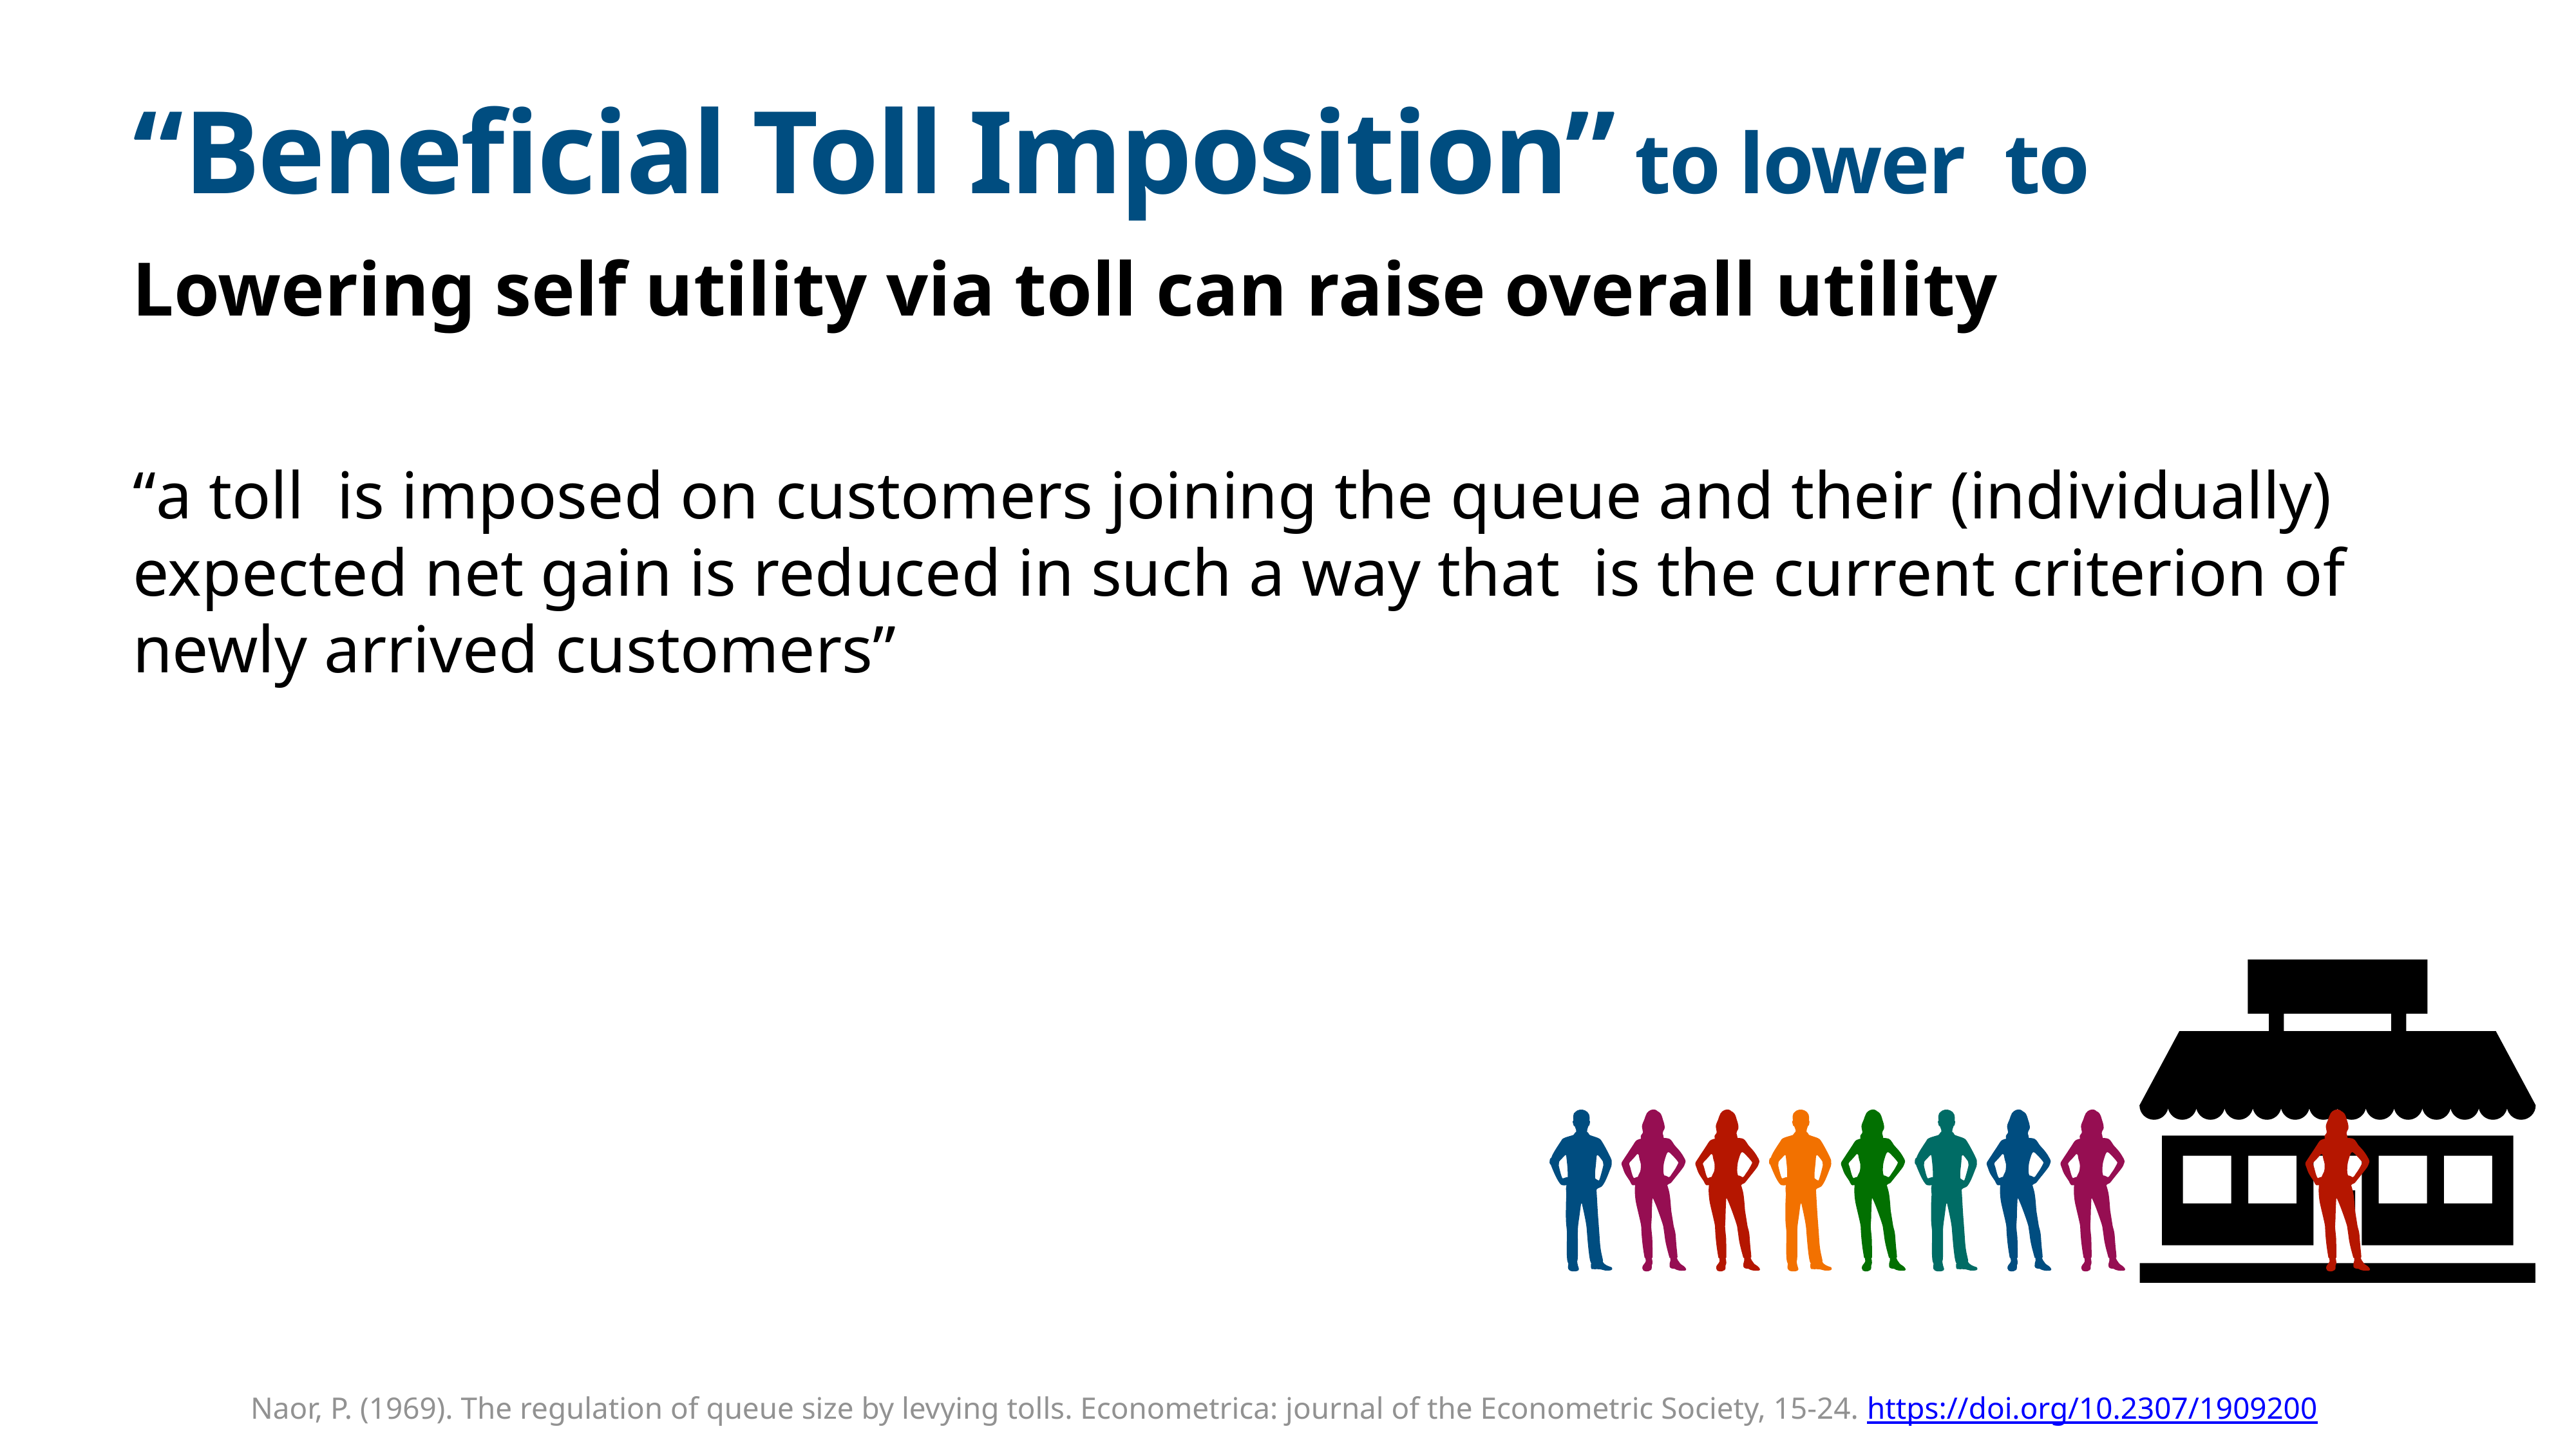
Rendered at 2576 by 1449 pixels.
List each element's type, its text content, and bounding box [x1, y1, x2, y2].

text_box [2162, 1135, 2324, 1245]
text_box Naor, P. (1969). The regulation of queue size by levying tolls. Econometrica: journal of the Econometric Society, 15-24. https://doi.org/10.2307/1909200 [245, 1385, 2331, 1432]
text_box [1769, 1109, 1832, 1272]
list “a toll is imposed on customers joining the queue and their (individually) expected net gain is reduced in such a way that is the current criterion of newly arrived customers” [127, 448, 2449, 1321]
title “Beneficial Toll Imposition” to lower to [127, 100, 2449, 236]
text_box [2347, 1135, 2514, 1245]
text_box [1841, 1109, 1906, 1272]
text_box [1695, 1109, 1760, 1272]
text_box [2305, 1109, 2371, 1272]
text_box [2139, 959, 2536, 1120]
text_box [2060, 1109, 2125, 1272]
text_box [1915, 1109, 1978, 1272]
text_box [1621, 1109, 1687, 1272]
text_box [1549, 1109, 1613, 1272]
text_box [2139, 1263, 2535, 1283]
list Lowering self utility via toll can raise overall utility [127, 236, 2449, 337]
text_box [1986, 1109, 2052, 1272]
